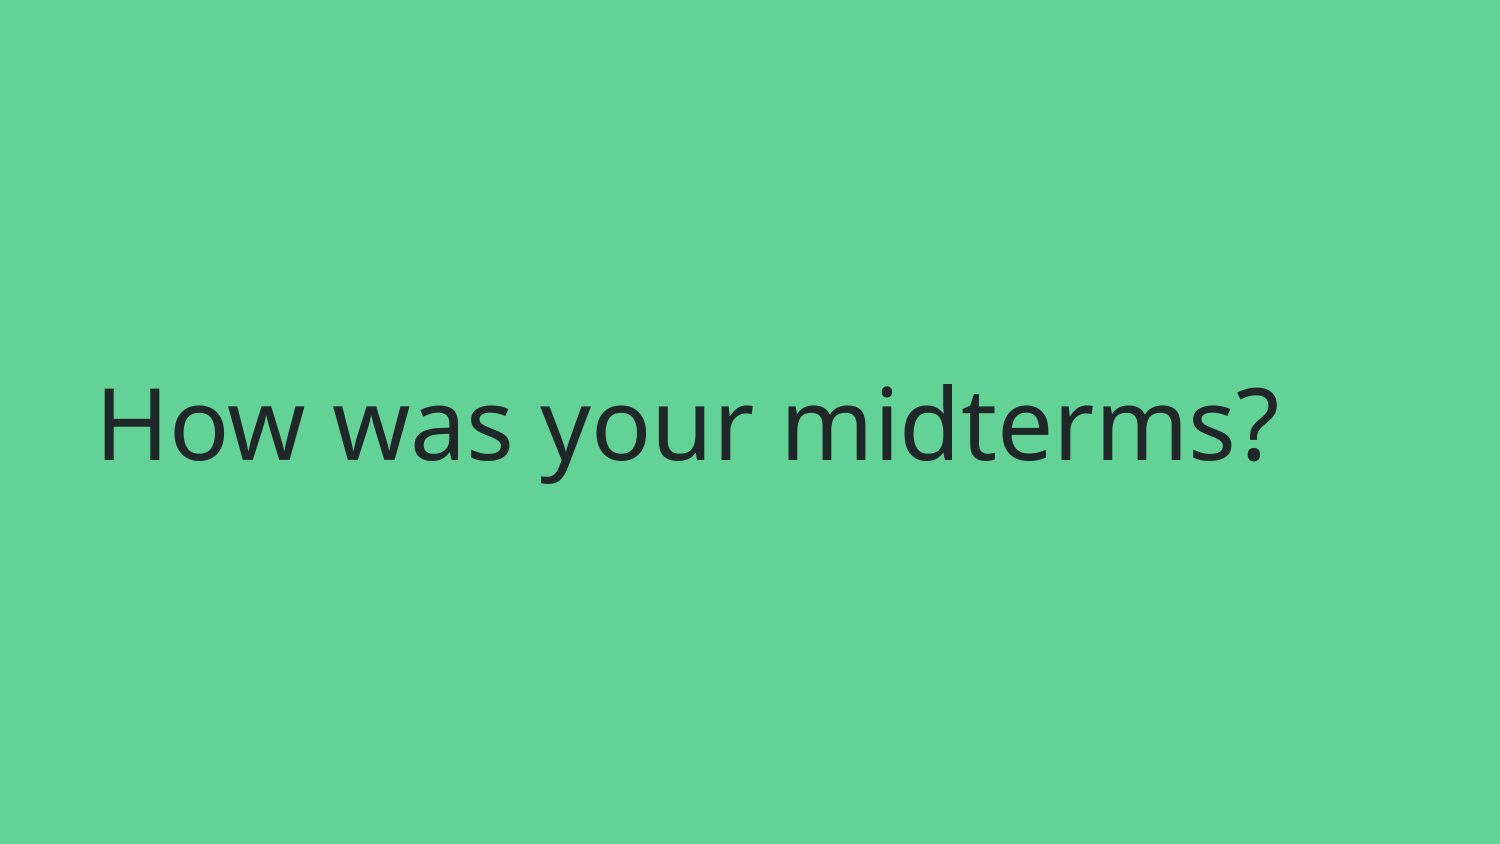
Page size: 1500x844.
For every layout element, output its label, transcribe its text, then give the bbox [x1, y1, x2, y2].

title How was your midterms? [80, 86, 1375, 758]
